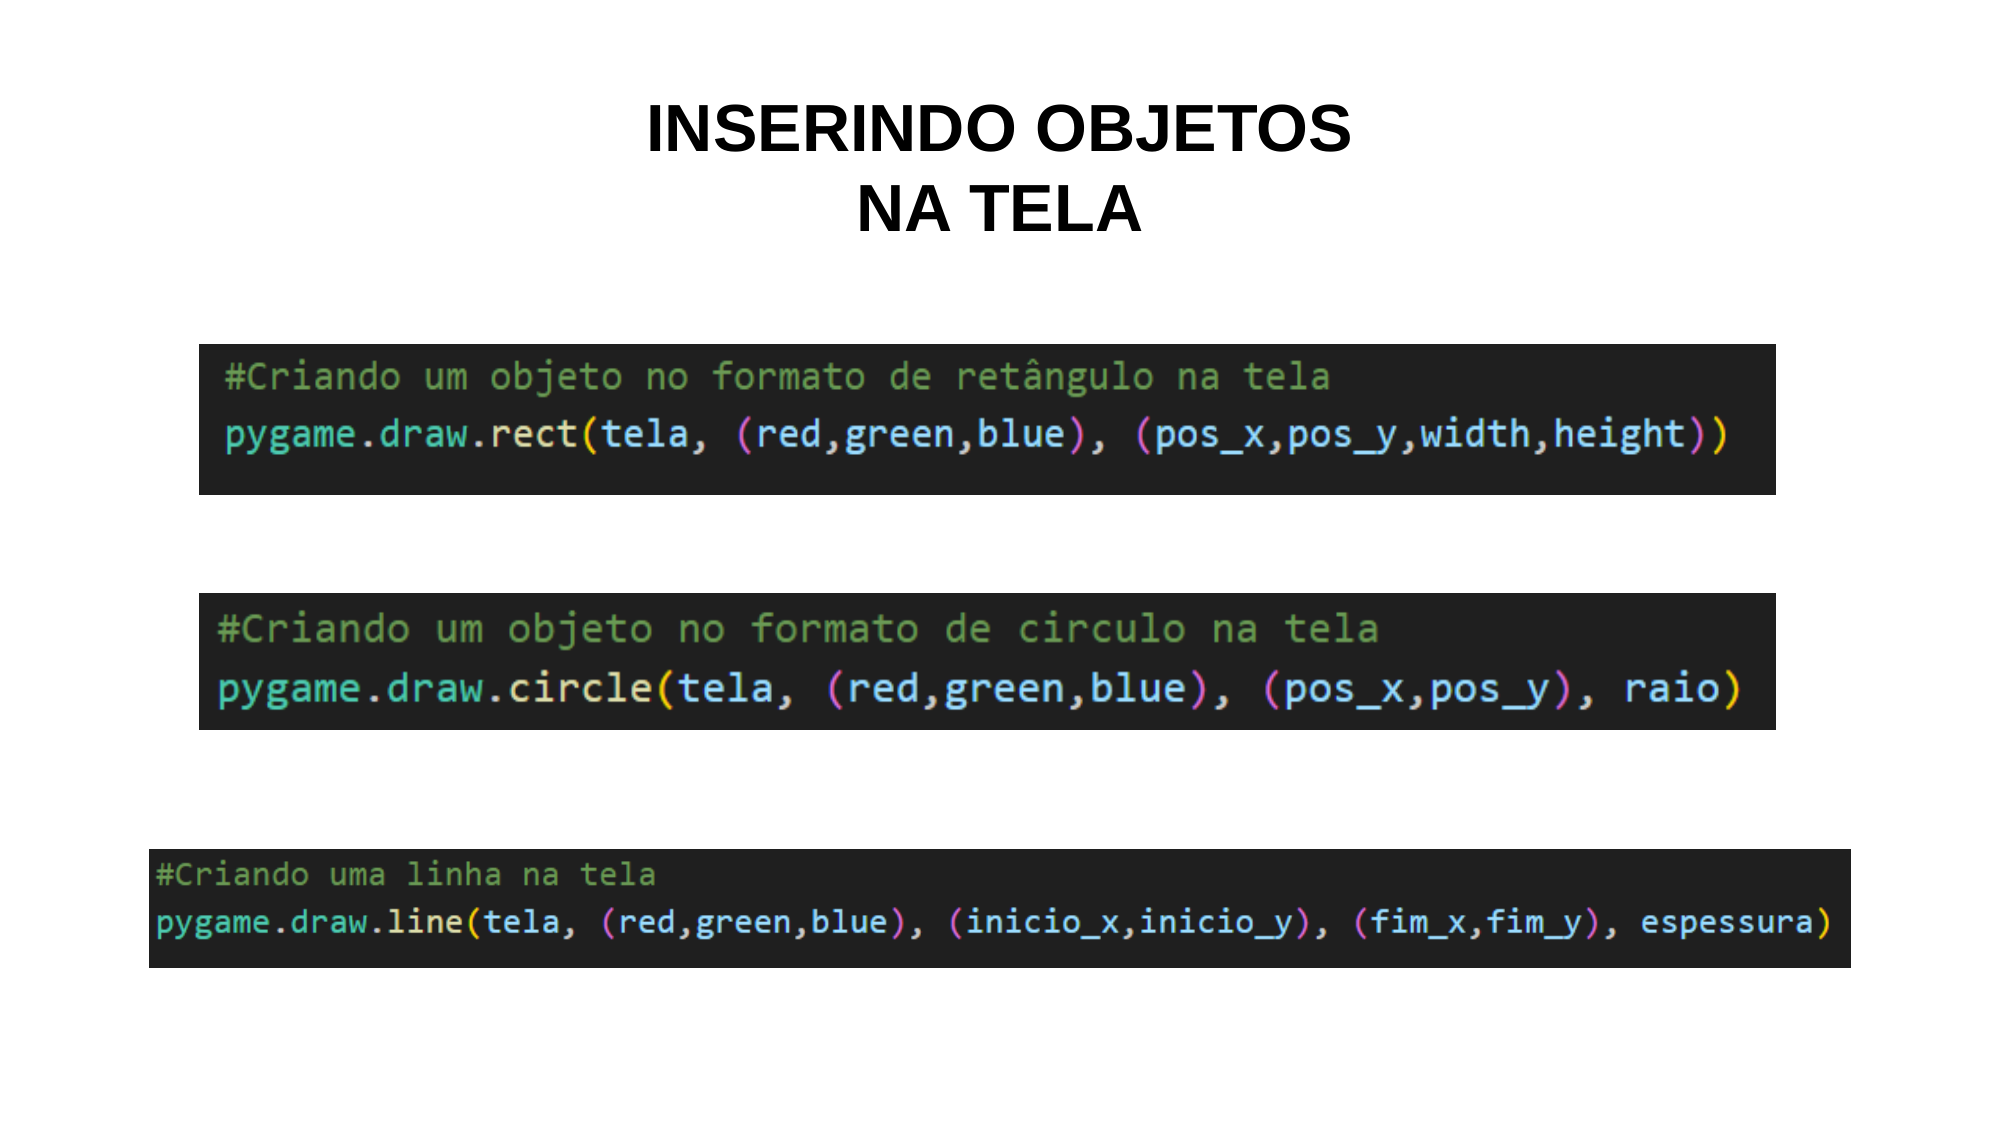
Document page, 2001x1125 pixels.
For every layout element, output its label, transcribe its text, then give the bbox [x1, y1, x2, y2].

title INSERINDO OBJETOS NA TELA [609, 84, 1391, 273]
picture [149, 849, 1851, 968]
picture [199, 593, 1776, 730]
picture [199, 344, 1776, 496]
